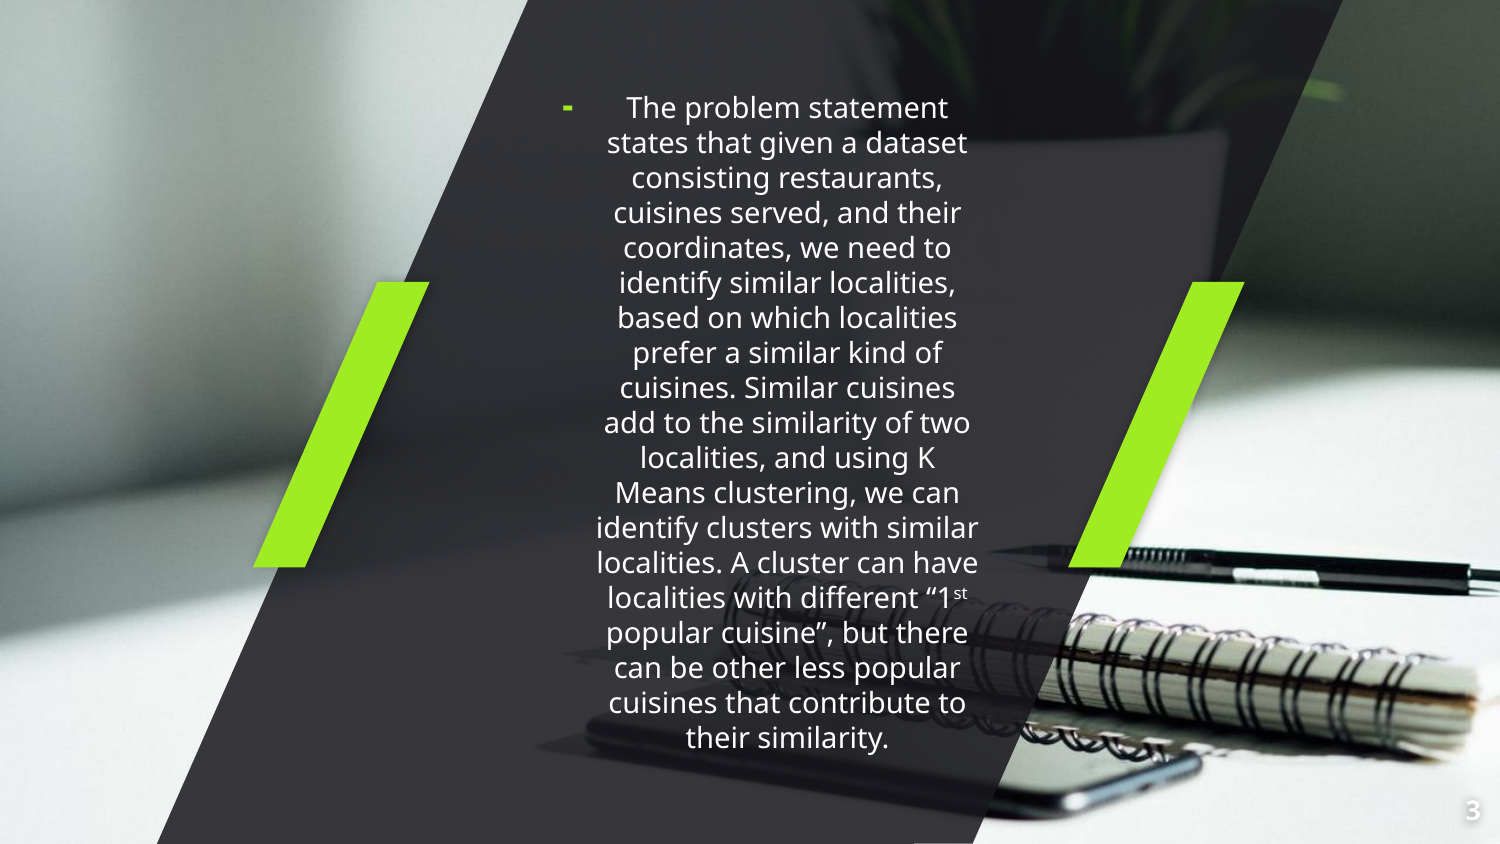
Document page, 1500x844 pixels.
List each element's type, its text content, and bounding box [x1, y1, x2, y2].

picture [0, 0, 527, 844]
list The problem statement states that given a dataset consisting restaurants, cuisines served, and their coordinates, we need to identify similar localities, based on which localities prefer a similar kind of cuisines. Similar cuisines add to the similarity of two localities, and using K Means clustering, we can identify clusters with similar localities. A cluster can have localities with different “1st popular cuisine”, but there can be other less popular cuisines that contribute to their similarity. [515, 112, 985, 732]
picture [973, 0, 1500, 844]
slide_number 3 [1391, 779, 1482, 844]
